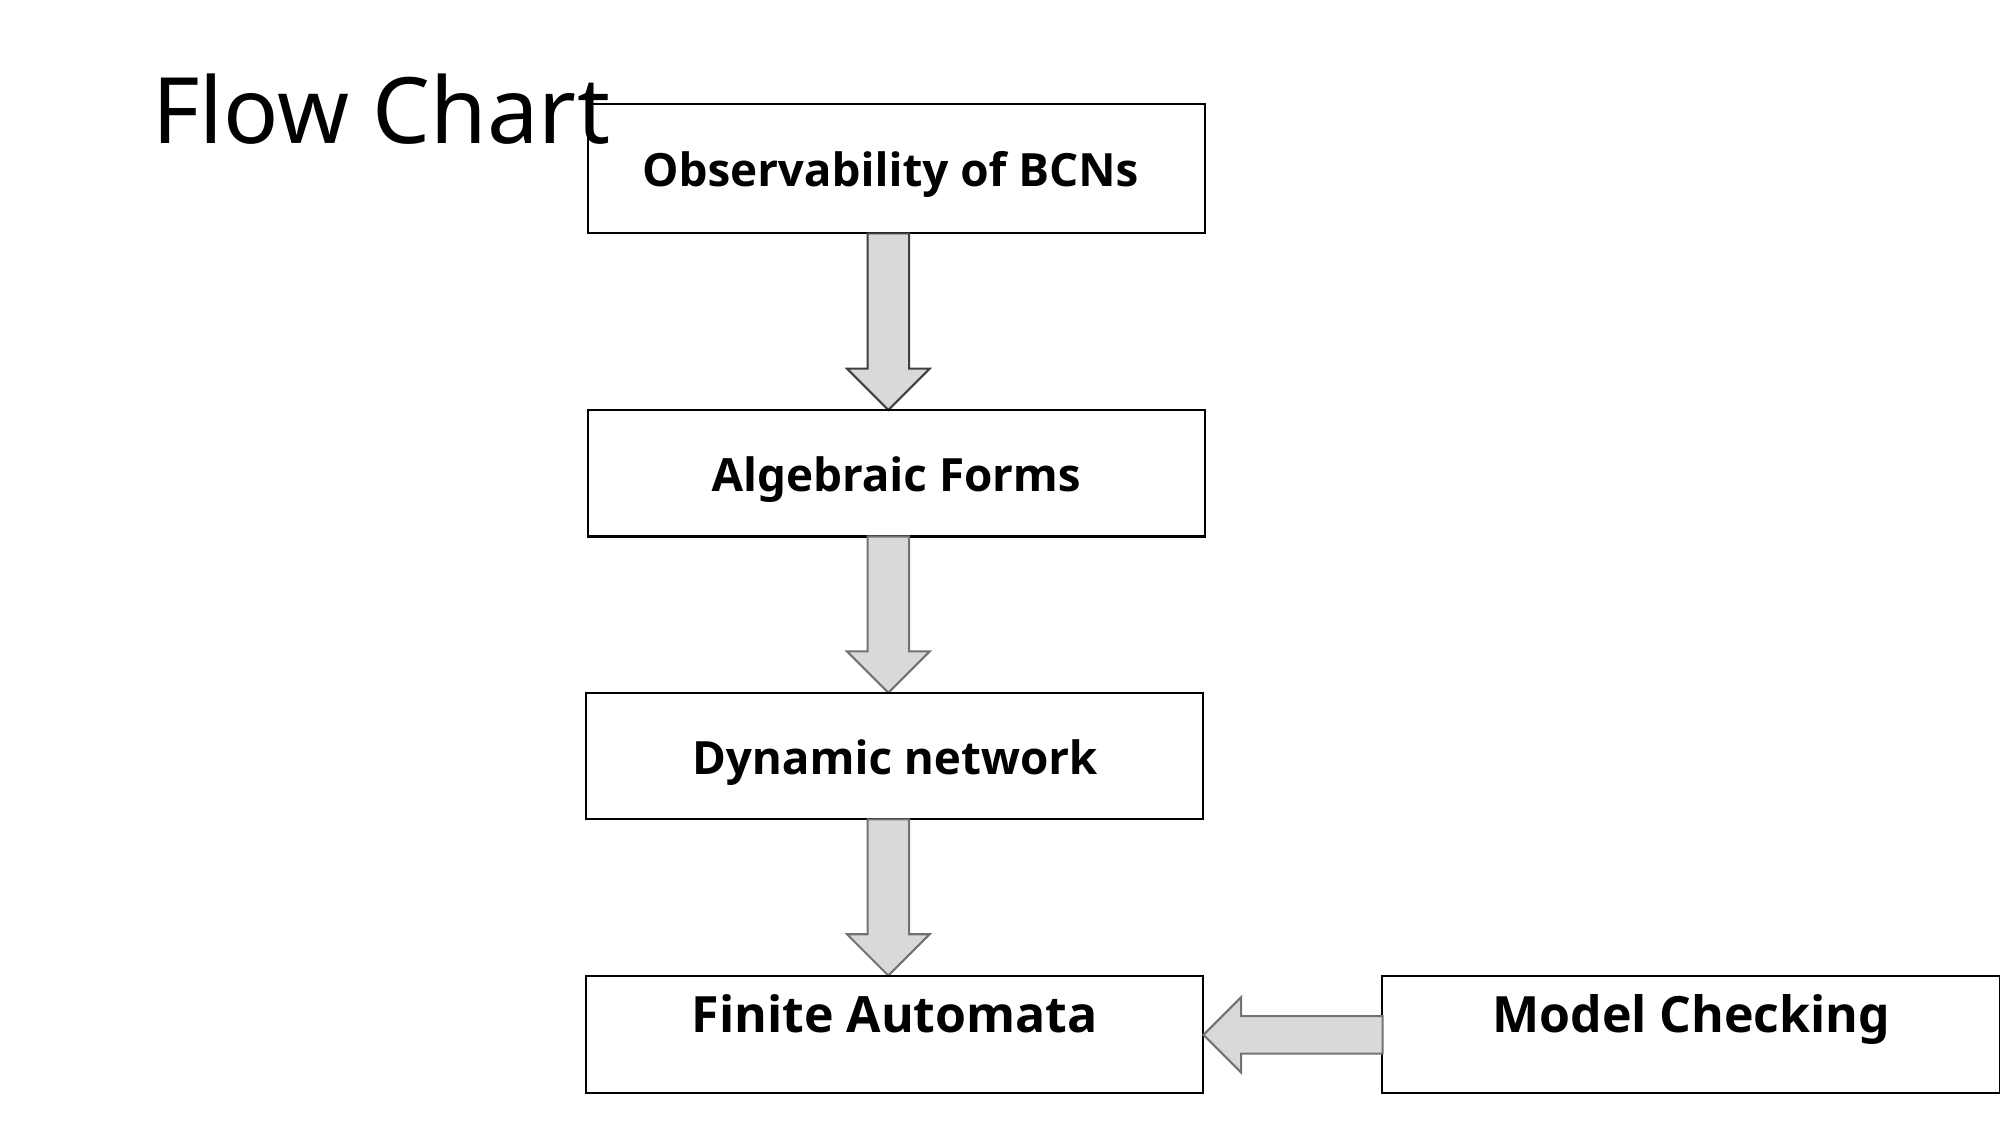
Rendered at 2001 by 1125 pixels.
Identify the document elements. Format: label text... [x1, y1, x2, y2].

text_box Model Checking [1381, 975, 2000, 1094]
text_box Finite Automata [585, 975, 1204, 1094]
text_box [844, 818, 933, 975]
text_box [844, 232, 933, 409]
text_box [844, 535, 933, 692]
text_box Algebraic Forms [587, 409, 1206, 538]
title Flow Chart [137, 59, 1863, 278]
text_box Observability of BCNs [587, 103, 1206, 234]
text_box Dynamic network [585, 692, 1204, 820]
text_box [1202, 994, 1384, 1075]
